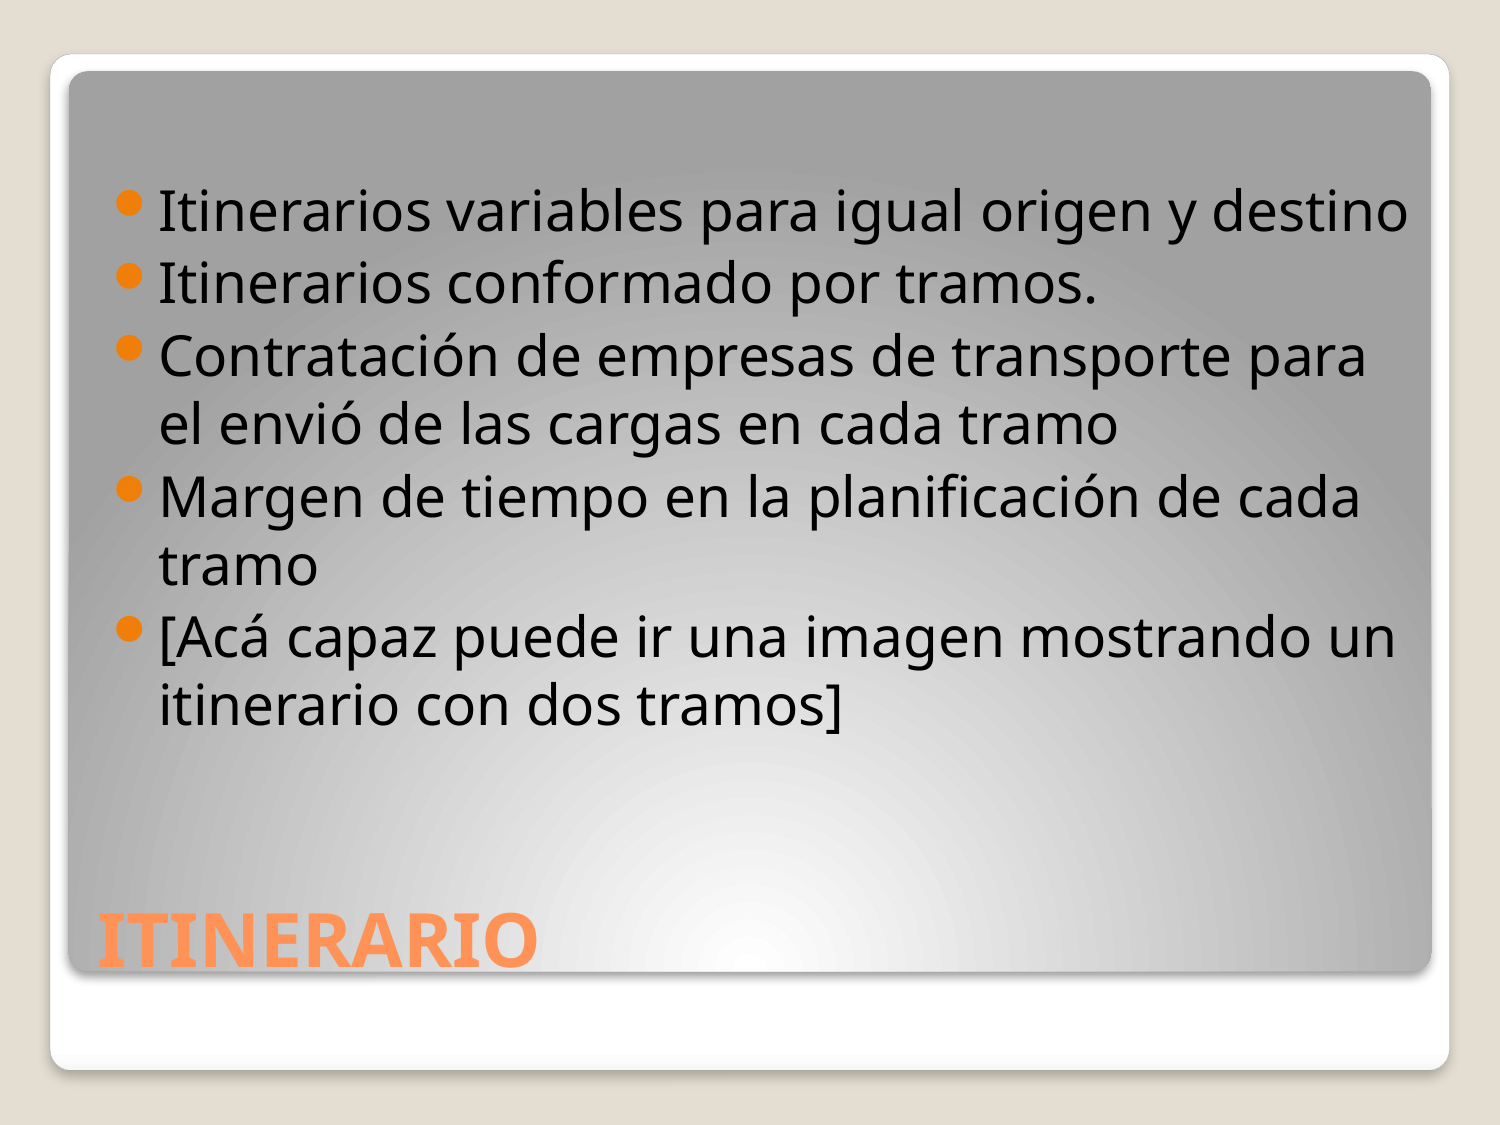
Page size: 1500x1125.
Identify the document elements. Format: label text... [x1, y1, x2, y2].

list Itinerarios variables para igual origen y destino Itinerarios conformado por tramos. Contratación de empresas de transporte para el envió de las cargas en cada tramo Margen de tiempo en la planificación de cada tramo [Acá capaz puede ir una imagen mostrando un itinerario con dos tramos] [82, 86, 1425, 774]
title ITINERARIO [82, 817, 1425, 990]
